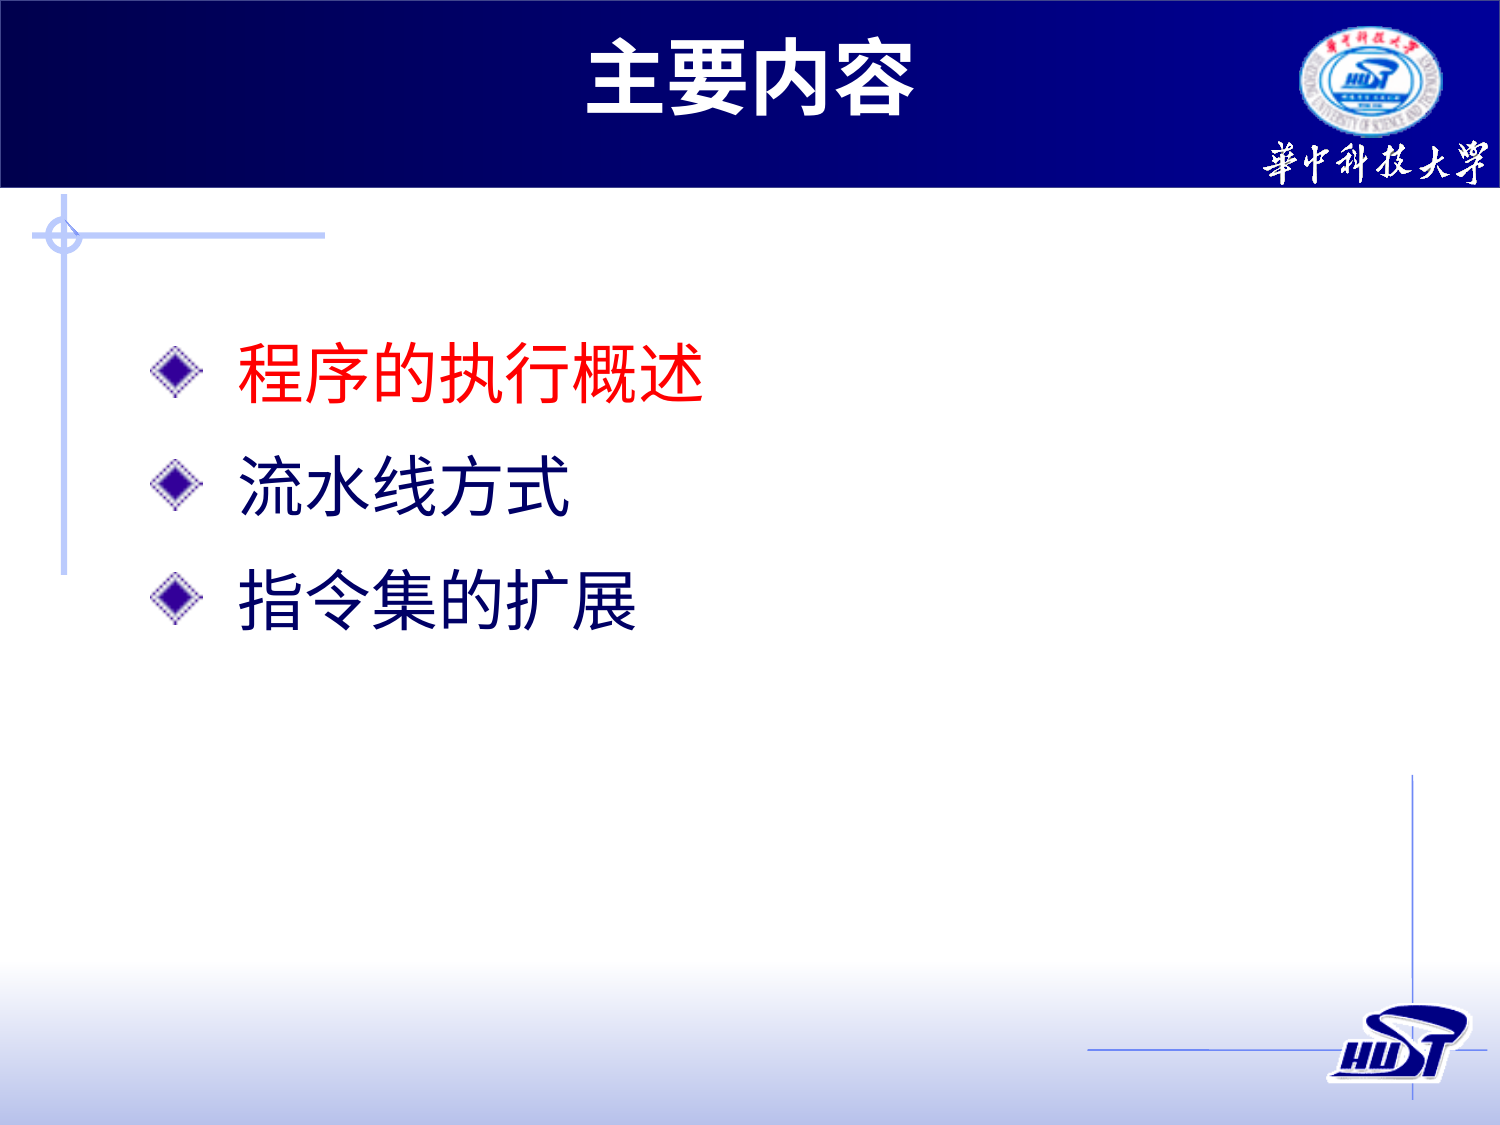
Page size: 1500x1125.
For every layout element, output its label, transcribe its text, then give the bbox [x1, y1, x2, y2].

list 程序的执行概述 流水线方式 指令集的扩展 [135, 324, 1380, 970]
picture [150, 572, 203, 625]
picture [150, 459, 203, 511]
picture [1299, 26, 1443, 138]
text_box 主要内容 [74, 16, 1425, 135]
picture [1262, 140, 1488, 185]
picture [150, 346, 203, 398]
